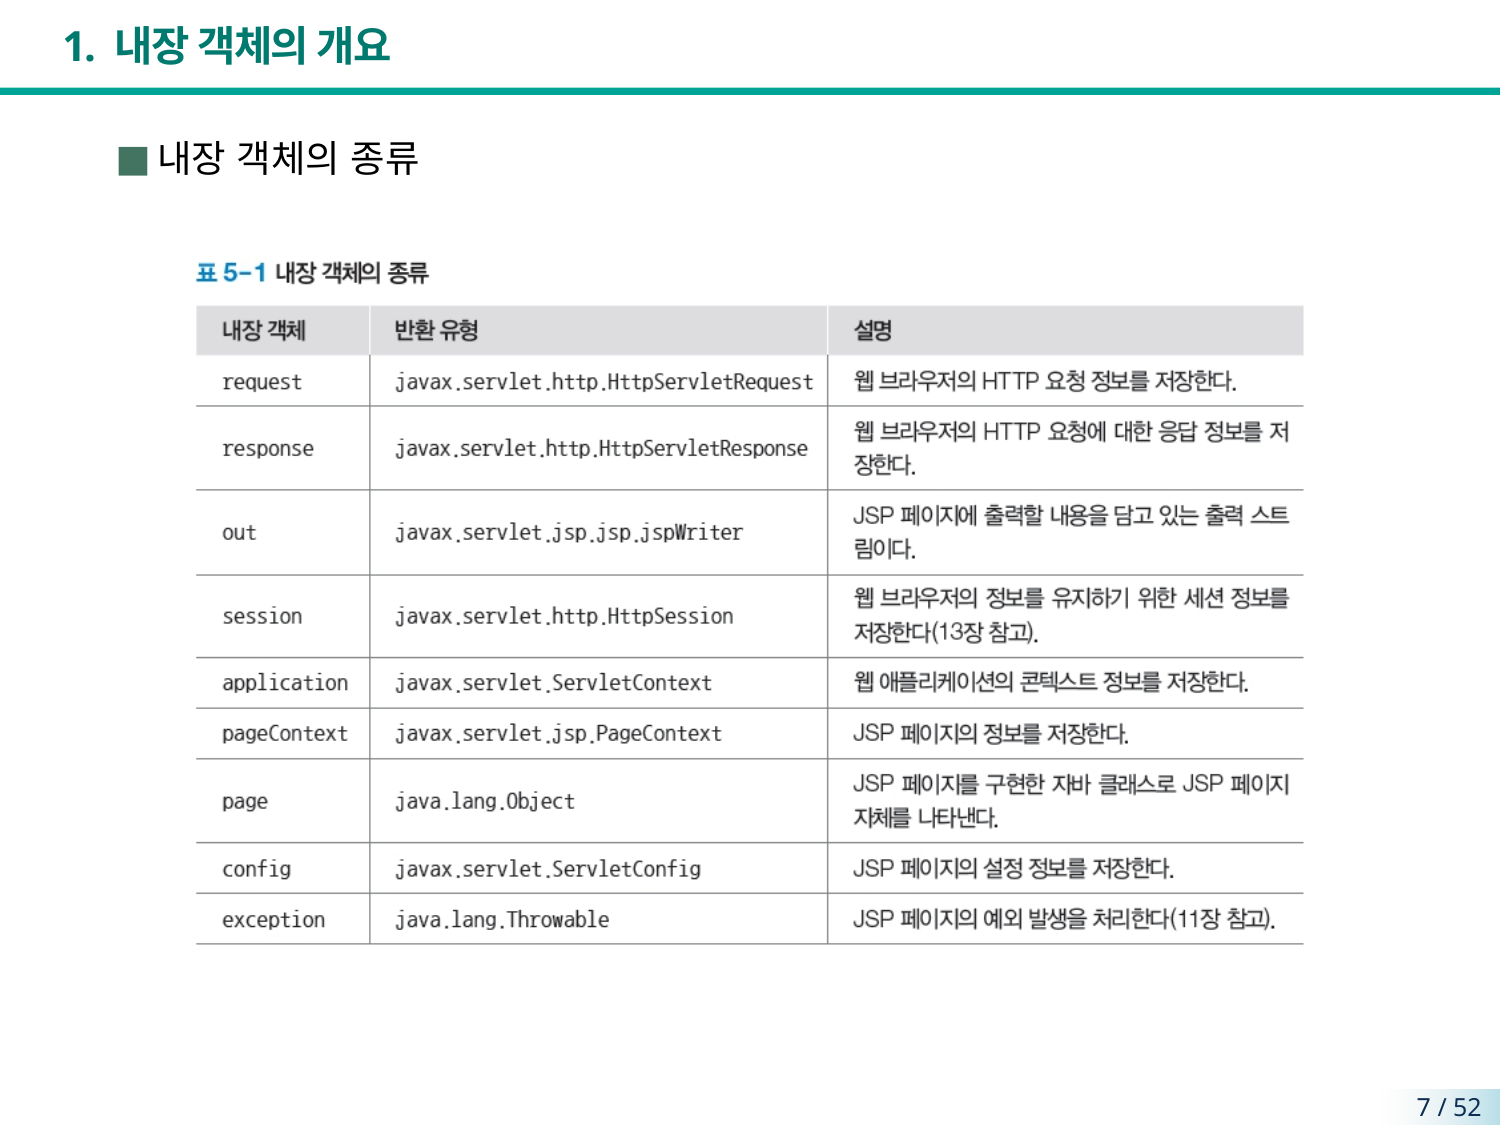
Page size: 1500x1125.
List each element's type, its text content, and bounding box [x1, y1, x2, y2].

list 내장 객체의 종류 [100, 127, 1459, 1050]
picture [191, 255, 1309, 950]
title 1. 내장 객체의 개요 [47, 5, 1325, 84]
